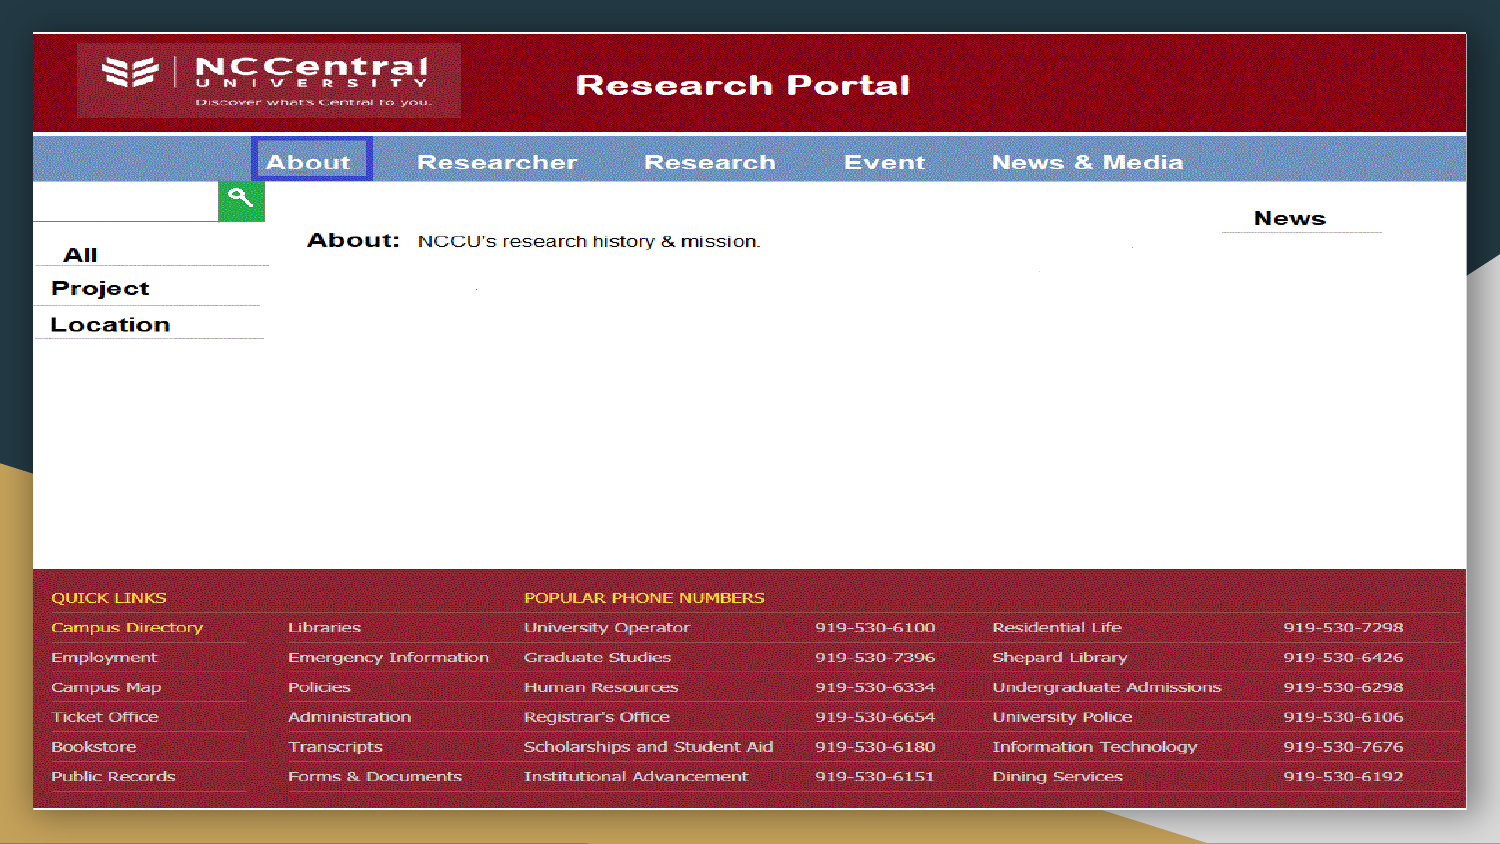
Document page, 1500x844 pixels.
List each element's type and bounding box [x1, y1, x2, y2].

picture [33, 32, 1466, 808]
